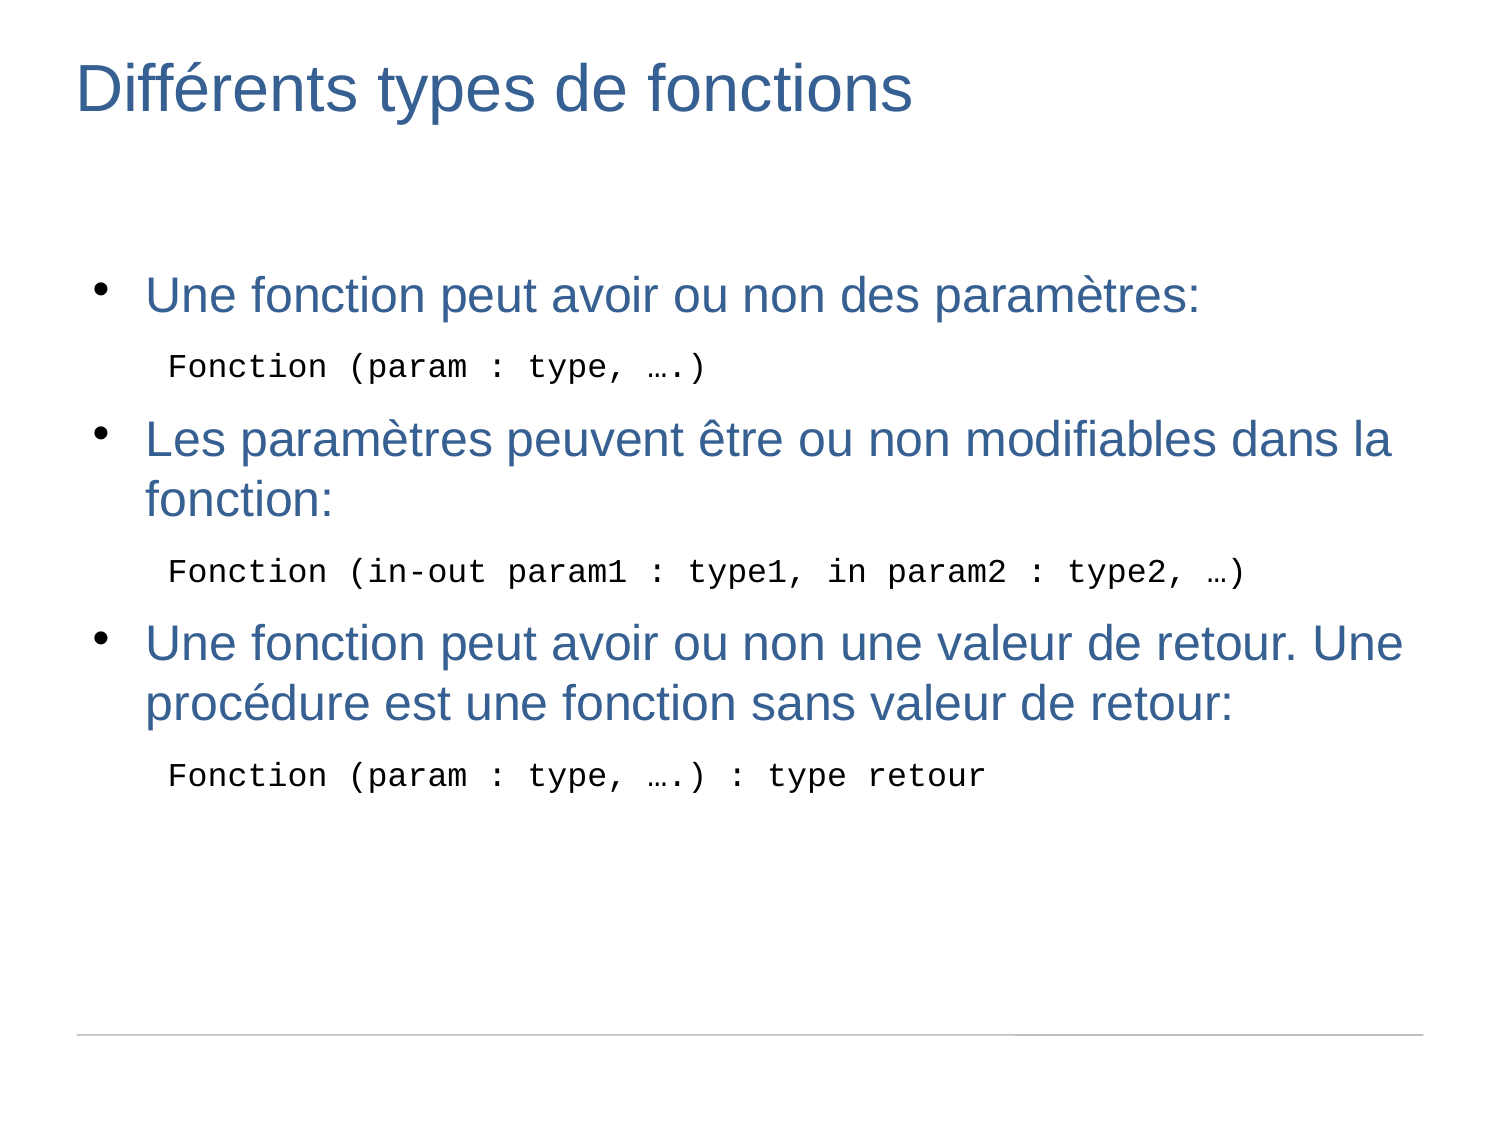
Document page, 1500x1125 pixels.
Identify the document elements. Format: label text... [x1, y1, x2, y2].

text_box Différents types de fonctions [75, 45, 1425, 233]
text_box Une fonction peut avoir ou non des paramètres: Fonction (param : type, ….) Les paramètres peuvent être ou non modifiables dans la fonction: Fonction (in-out param1 : type1, in param2 : type2, …) Une fonction peut avoir ou non une valeur de retour. Une procédure est une fonction sans valeur de retour: Fonction (param : type, ….) : type retour [75, 262, 1425, 1005]
